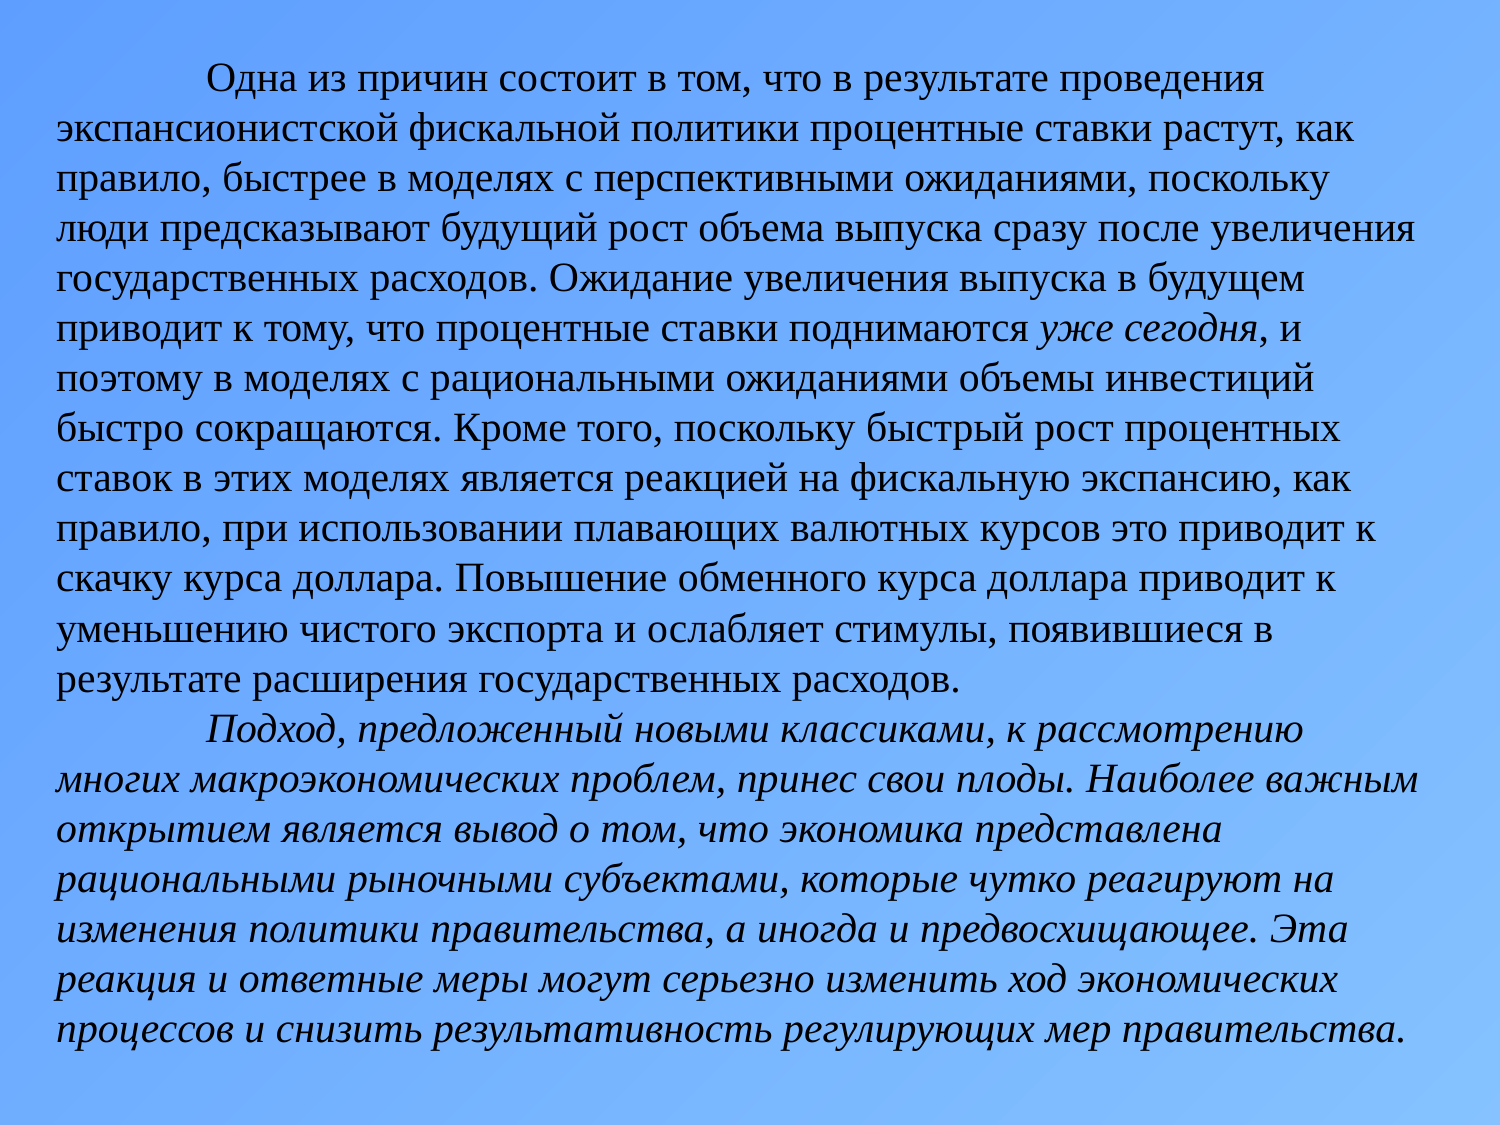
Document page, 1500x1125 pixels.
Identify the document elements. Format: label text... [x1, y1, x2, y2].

text_box Одна из причин состоит в том, что в результате проведения экспансионистской фискальной политики процентные ставки растут, как правило, быстрее в моделях с перспективными ожиданиями, поскольку люди предсказывают будущий рост объема выпуска сразу после увеличения государственных расходов. Ожидание увеличения выпуска в будущем приводит к тому, что процентные ставки поднимаются уже сегодня, и поэтому в моделях с рациональными ожиданиями объемы инвестиций быстро сокращаются. Кроме того, поскольку быстрый рост процентных ставок в этих моделях является реакцией на фискальную экспансию, как правило, при использовании плавающих валютных курсов это приводит к скачку курса доллара. Повышение обменного курса доллара приводит к уменьшению чистого экспорта и ослабляет стимулы, появившиеся в результате расширения государственных расходов. Подход, предложенный новыми классиками, к рассмотрению многих макроэкономических проблем, принес свои плоды. Наиболее важным открытием является вывод о том, что экономика представлена рациональными рыночными субъектами, которые чутко реагируют на изменения политики правительства, а иногда и предвосхищающее. Эта реакция и ответные меры могут серьезно изменить ход экономических процессов и снизить результативность регулирующих мер правительства. [41, 42, 1447, 1058]
